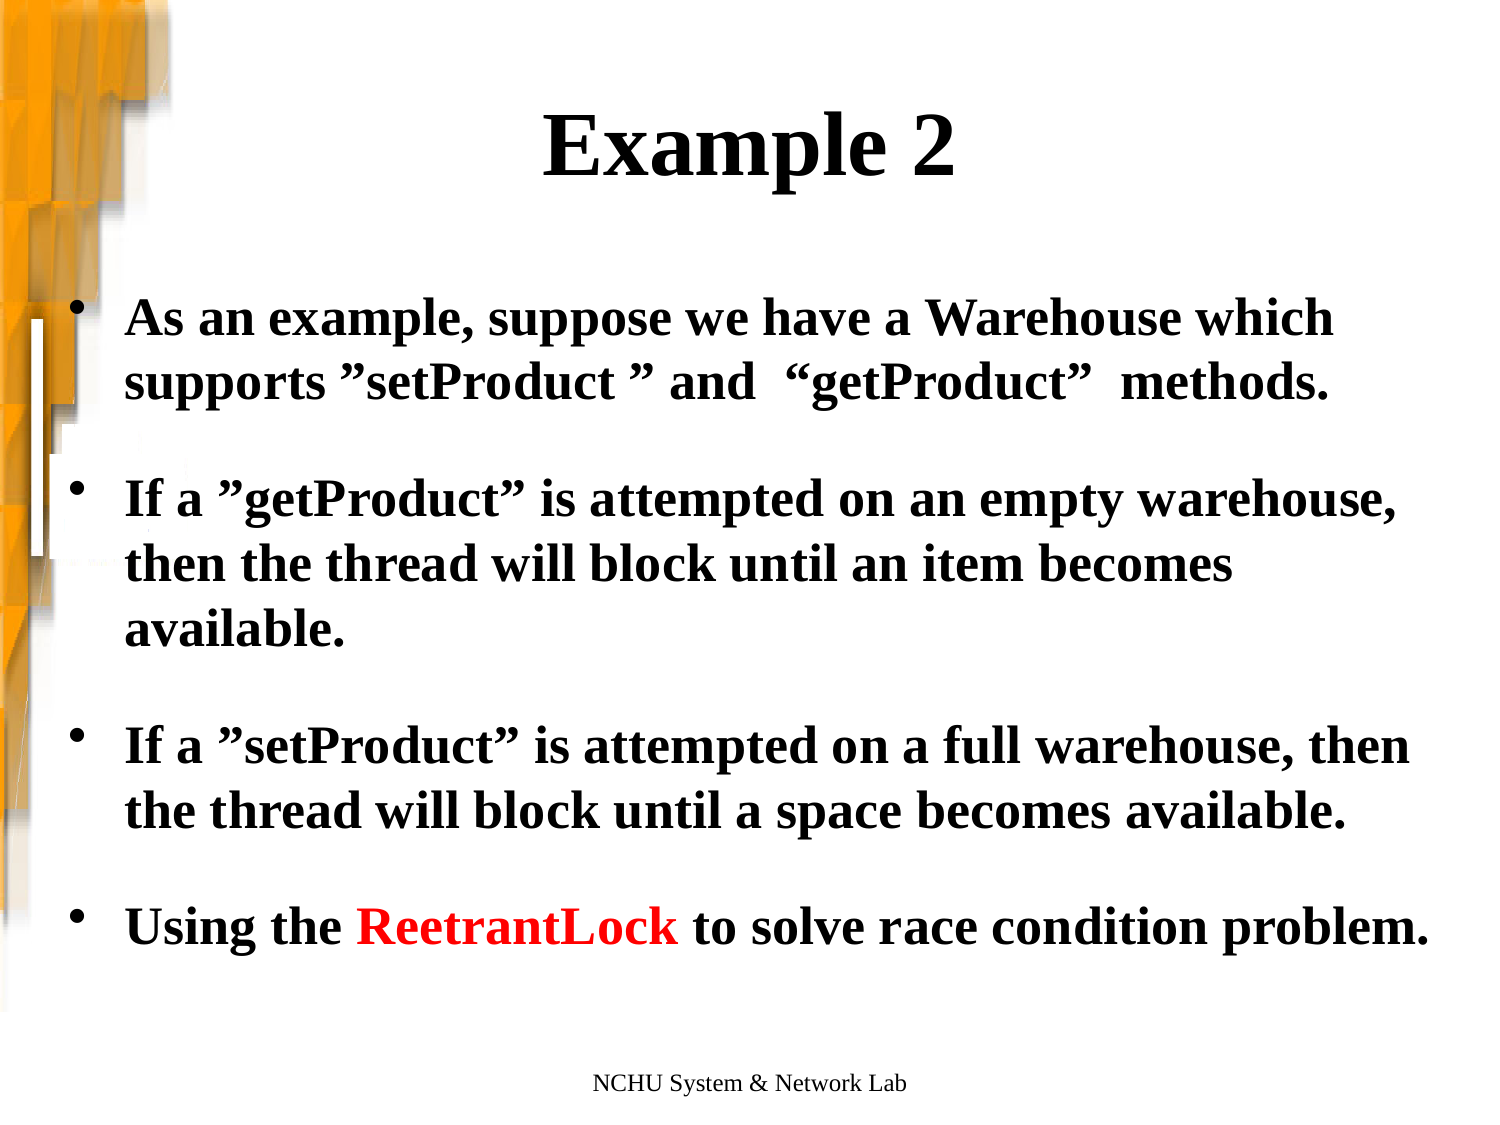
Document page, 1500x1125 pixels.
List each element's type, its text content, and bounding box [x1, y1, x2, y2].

title Example 2 [74, 44, 1426, 233]
footer NCHU System & Network Lab [430, 1058, 1070, 1095]
picture [0, 0, 195, 1012]
list As an example, suppose we have a Warehouse which supports ”setProduct ” and “getProduct” methods. If a ”getProduct” is attempted on an empty warehouse, then the thread will block until an item becomes available. If a ”setProduct” is attempted on a full warehouse, then the thread will block until a space becomes available. Using the ReetrantLock to solve race condition problem. [52, 273, 1471, 1017]
